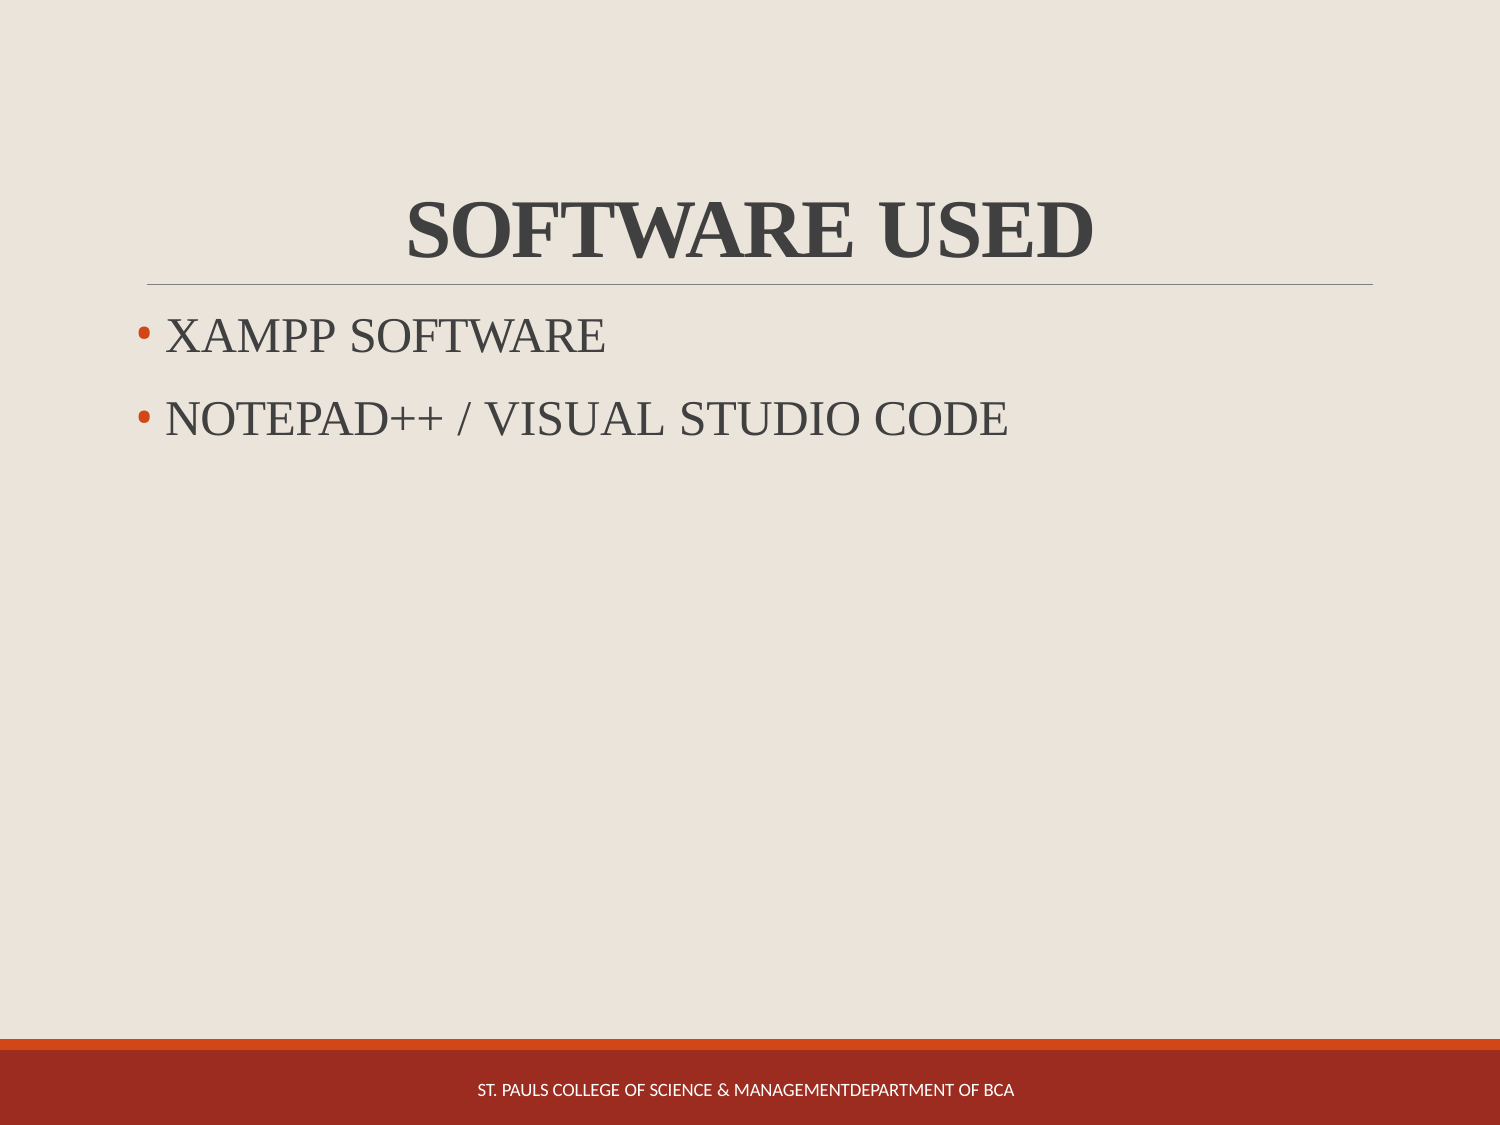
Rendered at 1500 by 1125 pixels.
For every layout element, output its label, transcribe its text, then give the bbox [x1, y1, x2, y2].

title SOFTWARE USED [403, 172, 1106, 363]
text_box XAMPP SOFTWARE NOTEPAD++ / VISUAL STUDIO CODE [132, 277, 1017, 446]
footer ST. PAULS COLLEGE OF SCIENCE & MANAGEMENTDEPARTMENT OF BCA [475, 1079, 1026, 1125]
